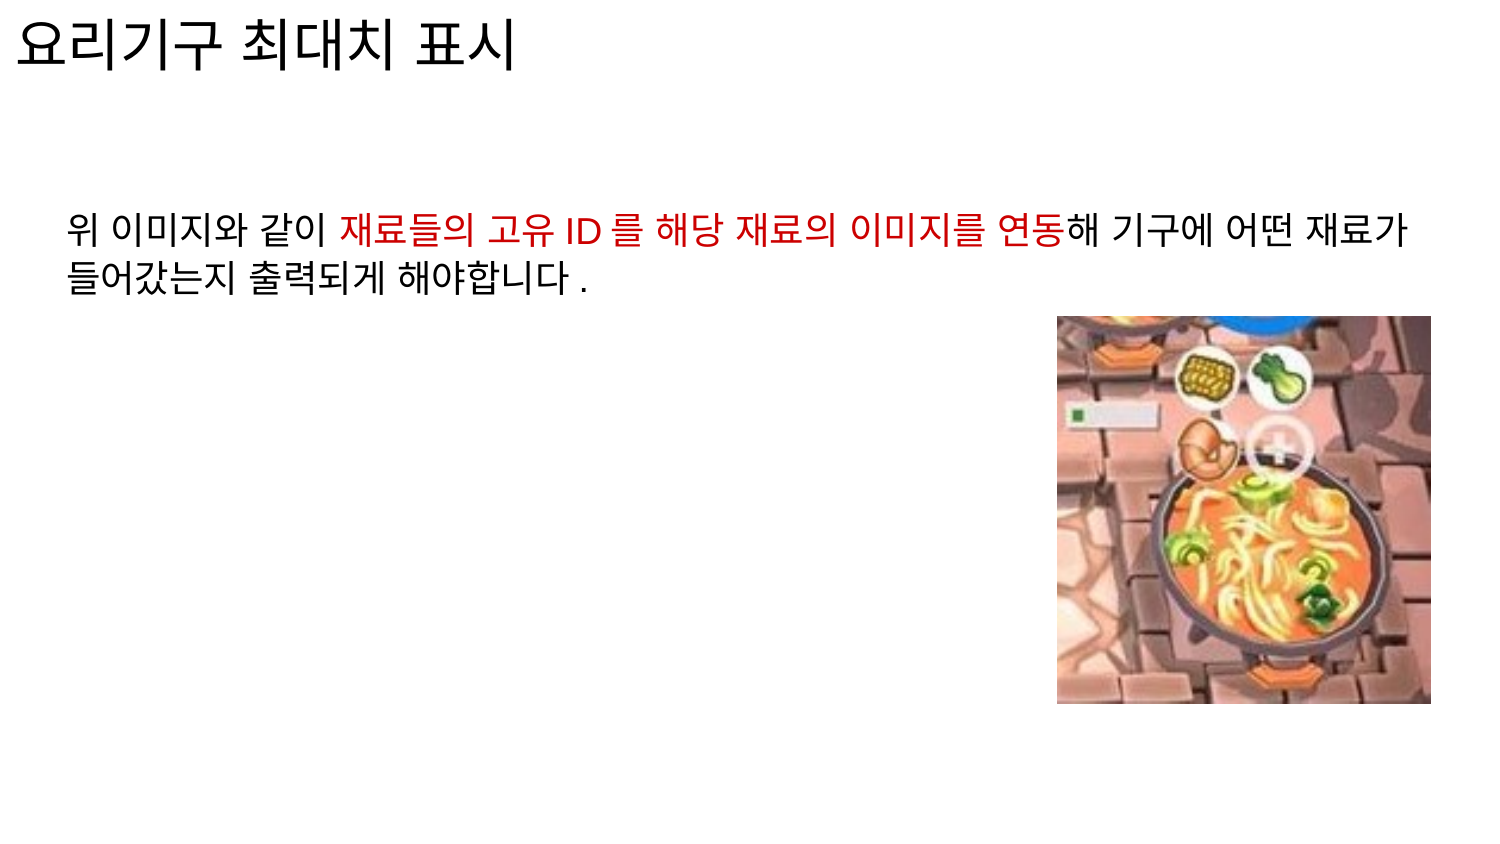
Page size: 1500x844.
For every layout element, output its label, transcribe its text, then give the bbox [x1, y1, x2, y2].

title 요리기구 최대치 표시 [0, 0, 1398, 94]
list 위 이미지와 같이 재료들의 고유ID를 해당 재료의 이미지를 연동해 기구에 어떤 재료가 들어갔는지 출력되게 해야합니다. [51, 189, 1449, 750]
picture [1056, 315, 1431, 704]
